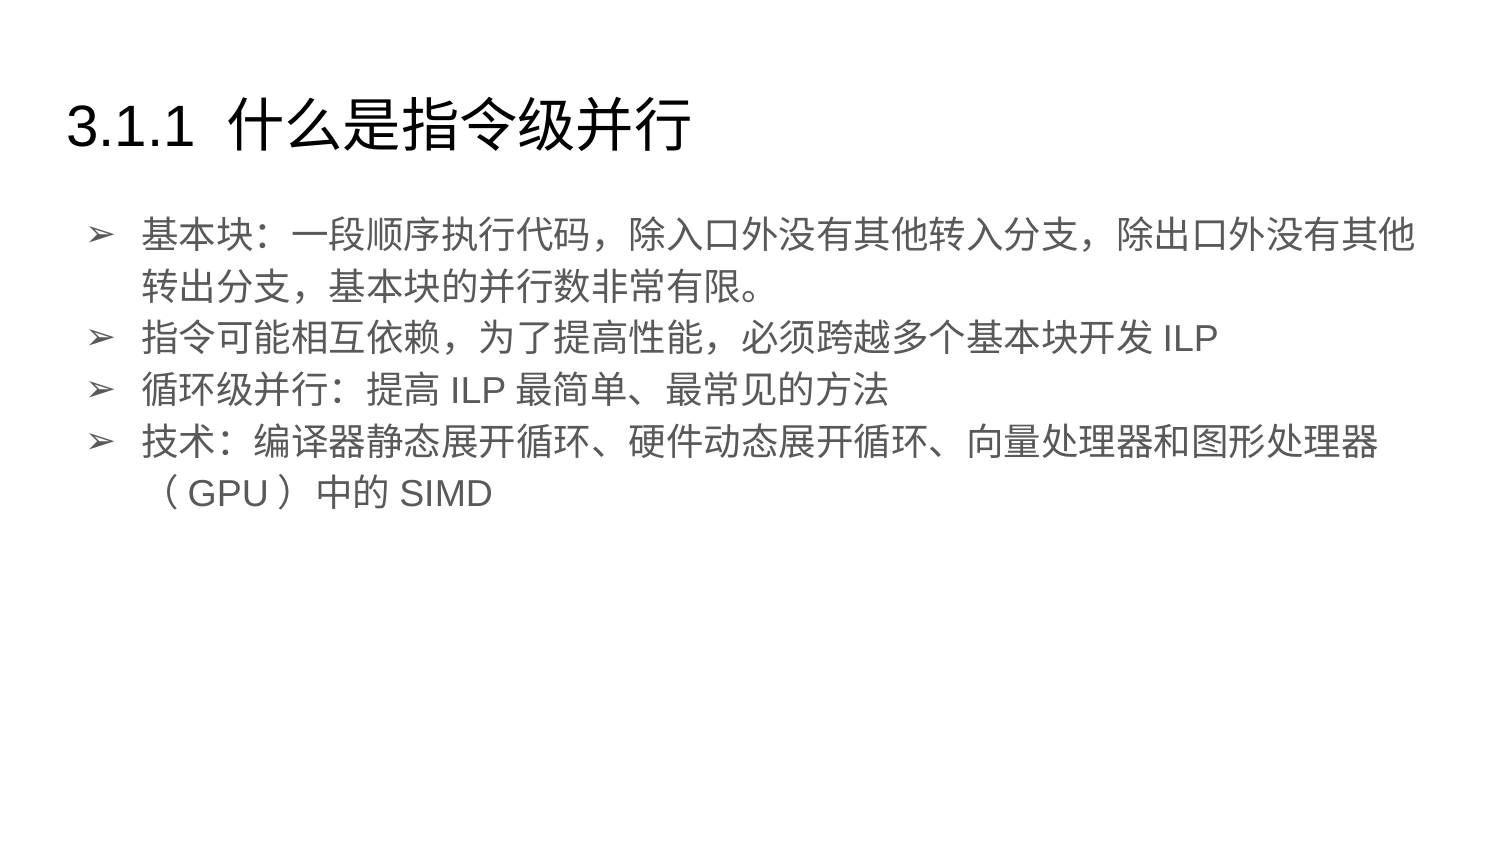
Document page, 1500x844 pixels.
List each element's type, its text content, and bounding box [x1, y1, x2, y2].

title 3.1.1 什么是指令级并行 [51, 72, 1449, 167]
list 基本块：一段顺序执行代码，除入口外没有其他转入分支，除出口外没有其他转出分支，基本块的并行数非常有限。 指令可能相互依赖，为了提高性能，必须跨越多个基本块开发ILP 循环级并行：提高ILP最简单、最常见的方法 技术：编译器静态展开循环、硬件动态展开循环、向量处理器和图形处理器（GPU）中的SIMD [51, 189, 1449, 750]
